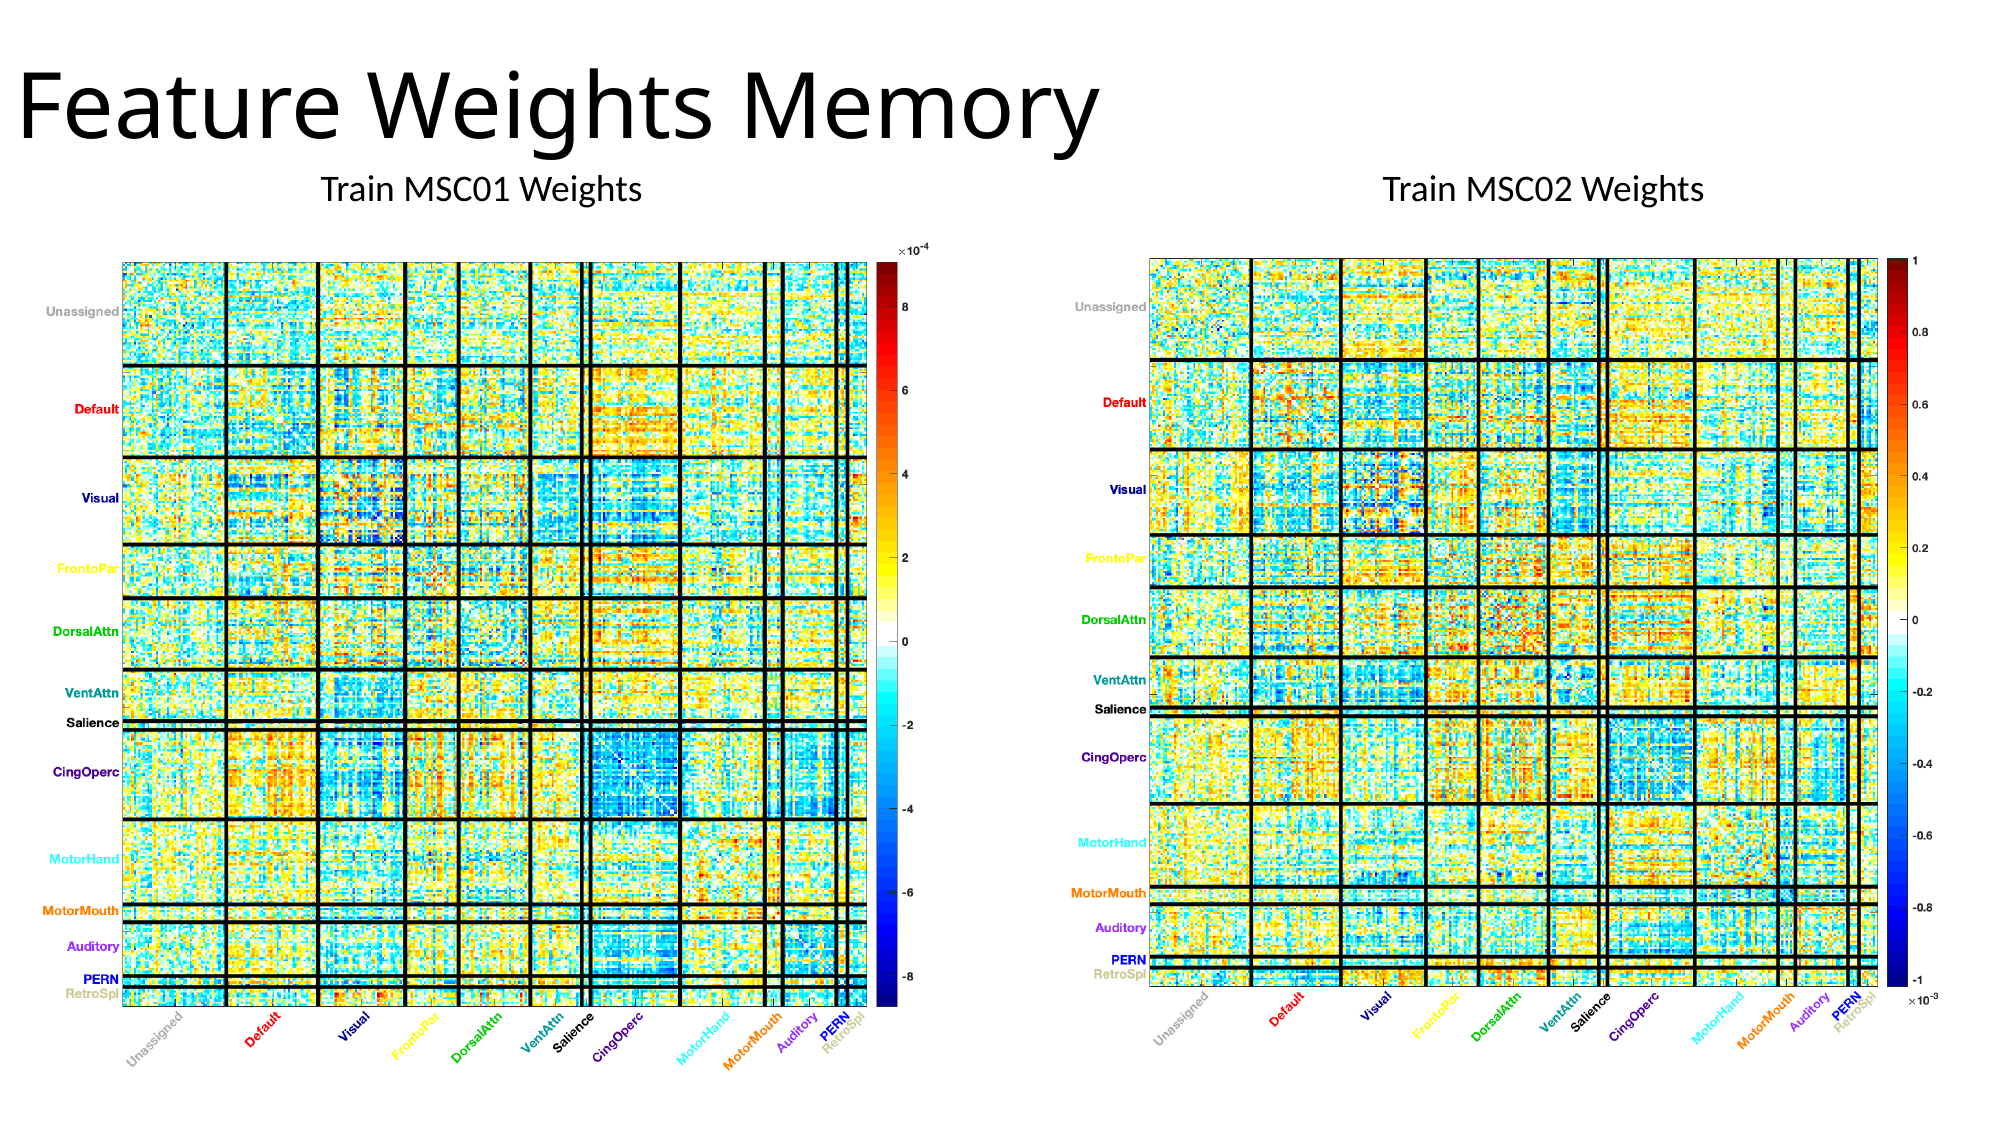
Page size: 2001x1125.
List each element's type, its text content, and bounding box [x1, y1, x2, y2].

text_box Train MSC01 Weights [305, 156, 692, 217]
picture [29, 217, 969, 1088]
text_box Train MSC02 Weights [1368, 156, 1755, 217]
title Feature Weights Memory [0, 0, 1725, 218]
picture [1045, 217, 1971, 1063]
